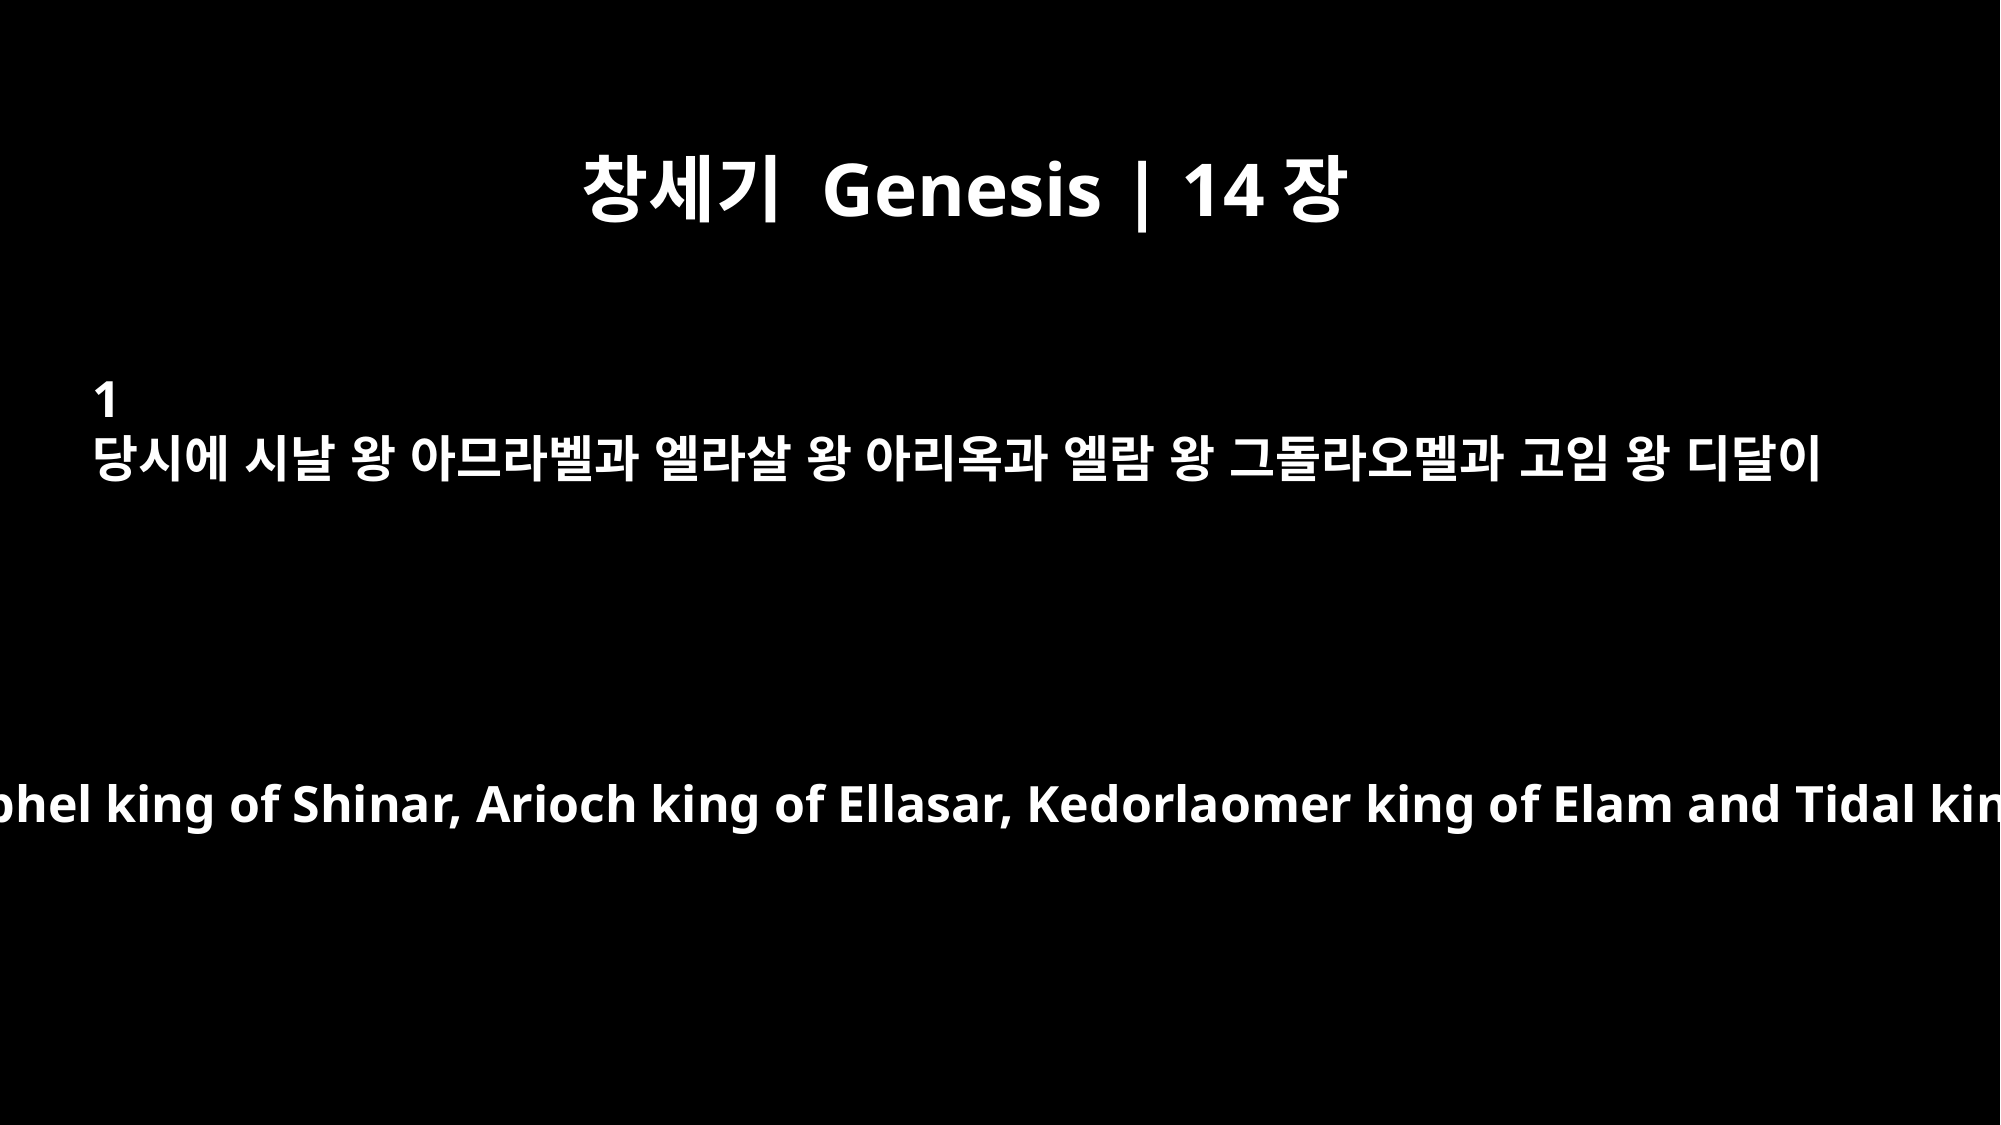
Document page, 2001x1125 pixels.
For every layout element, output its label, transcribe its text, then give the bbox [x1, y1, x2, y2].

text_box At this time Amraphel king of Shinar, Arioch king of Ellasar, Kedorlaomer king of Elam and Tidal king of Goiim [0, 764, 2000, 840]
text_box 창세기 Genesis | 14장 [566, 136, 1365, 239]
text_box 1 당시에 시날 왕 아므라벨과 엘라살 왕 아리옥과 엘람 왕 그돌라오멜과 고임 왕 디달이 [77, 359, 1840, 495]
